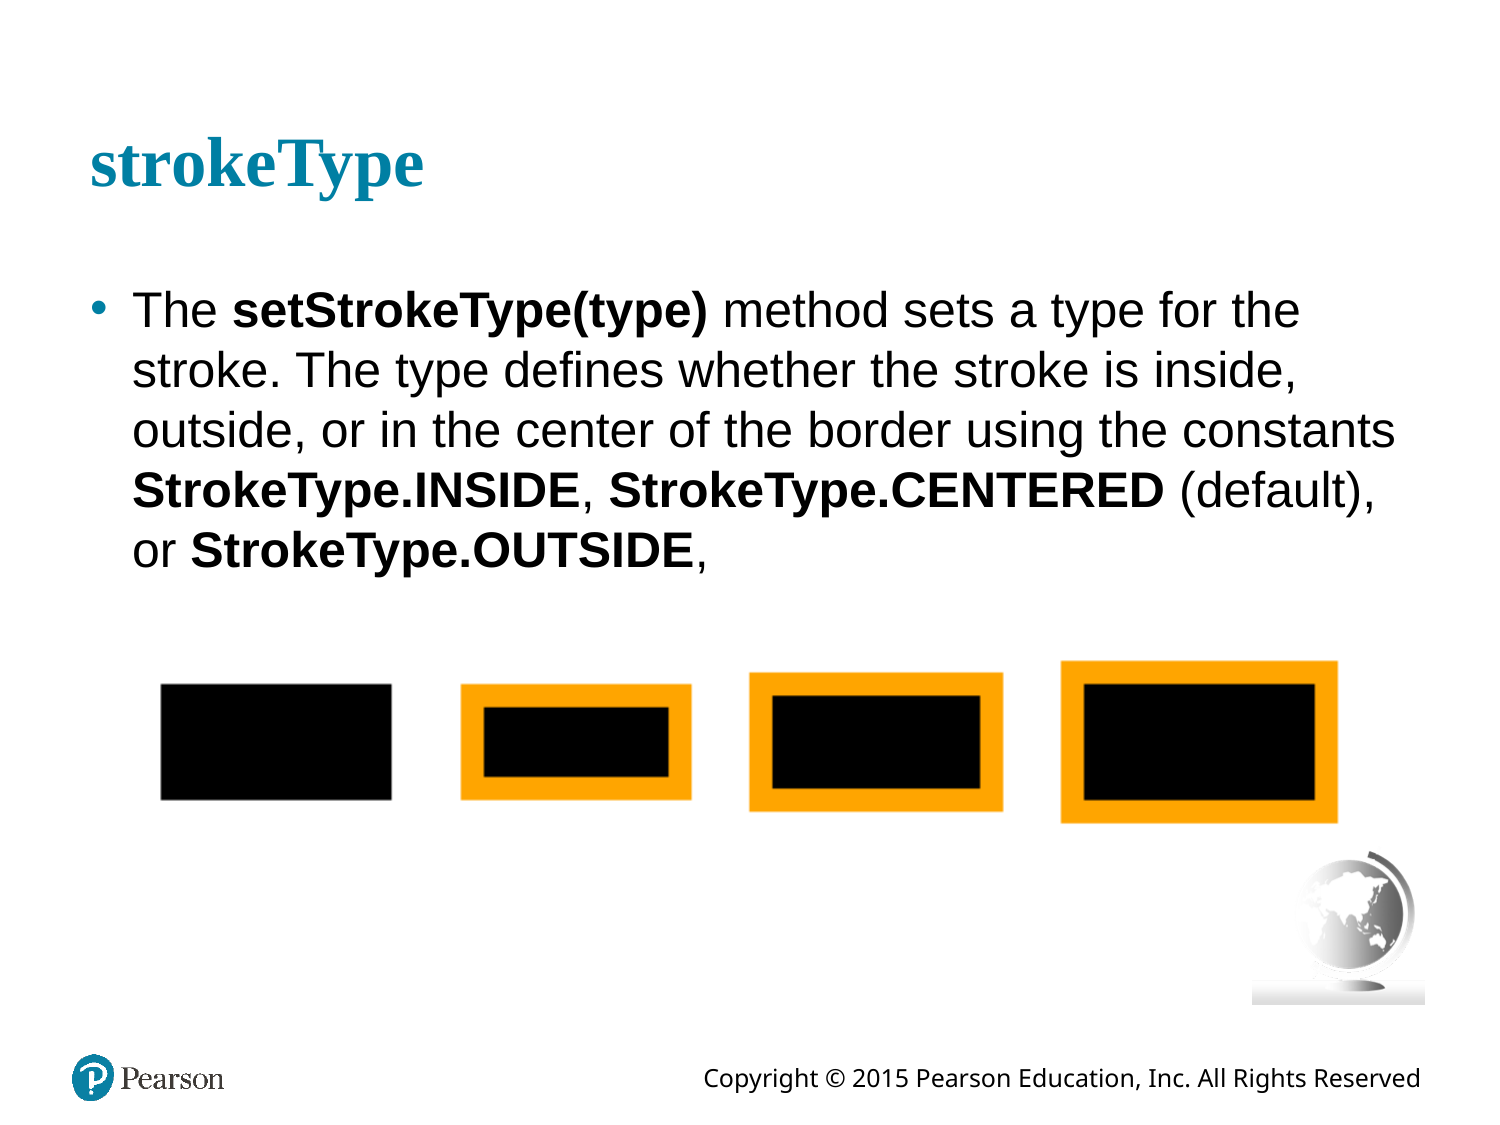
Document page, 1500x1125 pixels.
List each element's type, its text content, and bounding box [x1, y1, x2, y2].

picture [81, 1063, 106, 1088]
picture [72, 1088, 82, 1101]
title strokeType [75, 35, 1425, 216]
picture [72, 1054, 88, 1070]
picture [143, 629, 1357, 838]
list The setStrokeType(type) method sets a type for the stroke. The type defines whether the stroke is inside, outside, or in the center of the border using the constants StrokeType.INSIDE, StrokeType.CENTERED (default), or StrokeType.OUTSIDE, [75, 262, 1425, 588]
picture [1252, 846, 1425, 1005]
picture [99, 1054, 224, 1101]
